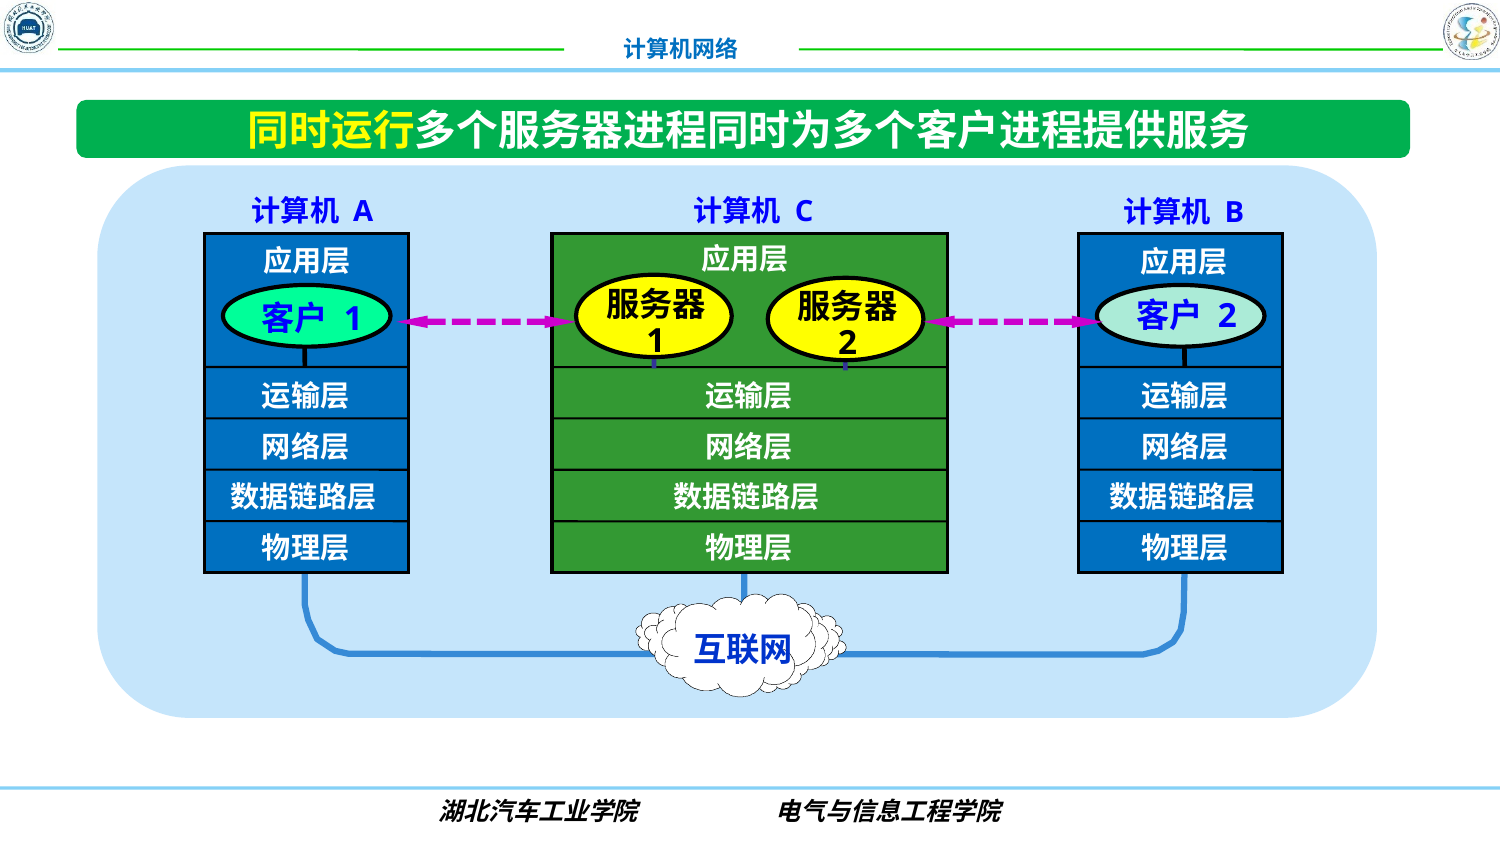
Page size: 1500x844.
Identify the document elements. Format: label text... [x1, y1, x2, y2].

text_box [632, 591, 849, 702]
picture [0, 0, 58, 57]
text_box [204, 184, 1283, 655]
picture [1443, 3, 1500, 60]
list 同时运行多个服务器进程同时为多个客户进程提供服务 [204, 99, 1293, 158]
text_box [95, 163, 1380, 720]
